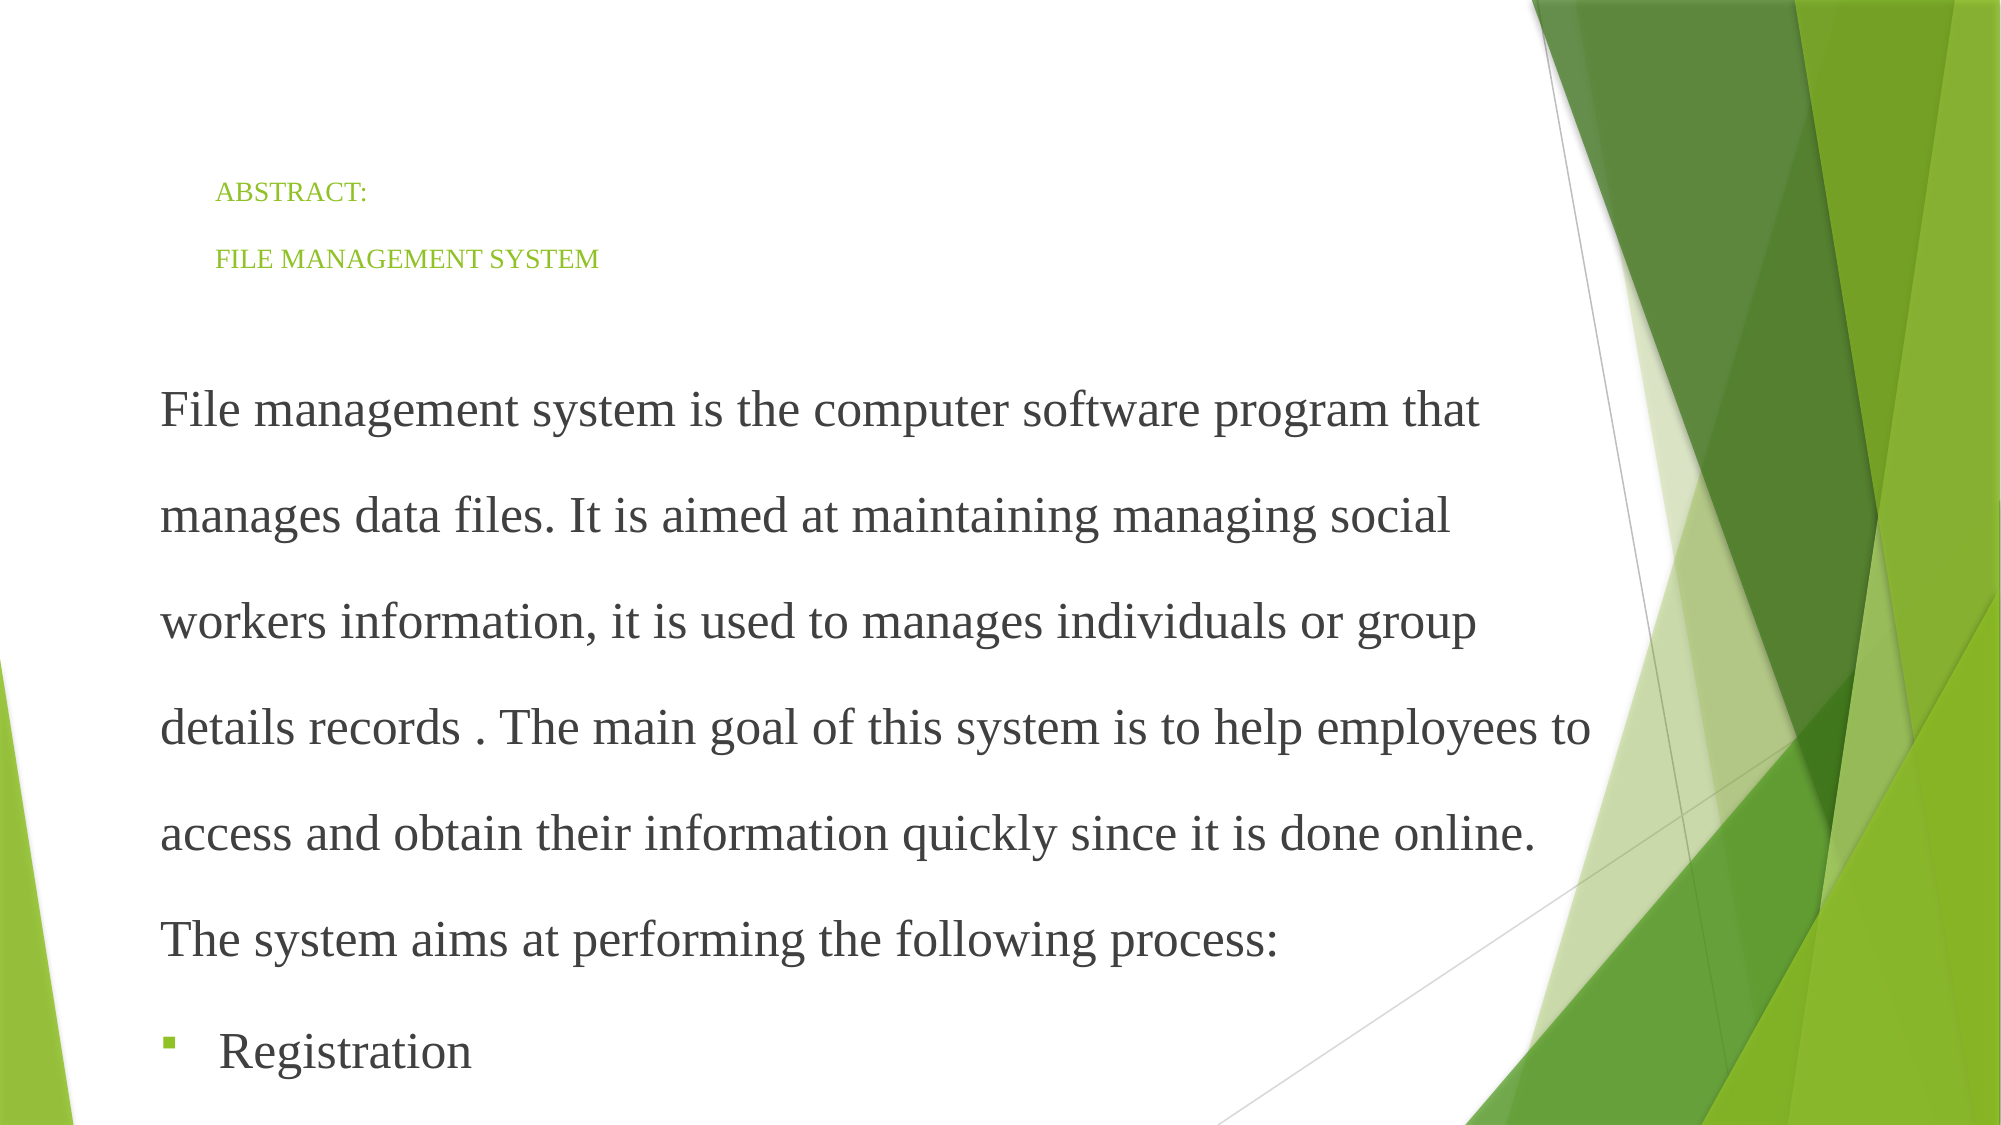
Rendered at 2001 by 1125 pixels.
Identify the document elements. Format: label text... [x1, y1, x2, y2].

title ABSTRACT: FILE MANAGEMENT SYSTEM [200, 165, 1638, 282]
list File management system is the computer software program that manages data files. It is aimed at maintaining managing social workers information, it is used to manages individuals or group details records . The main goal of this system is to help employees to access and obtain their information quickly since it is done online. The system aims at performing the following process: Registration [145, 323, 1638, 1091]
